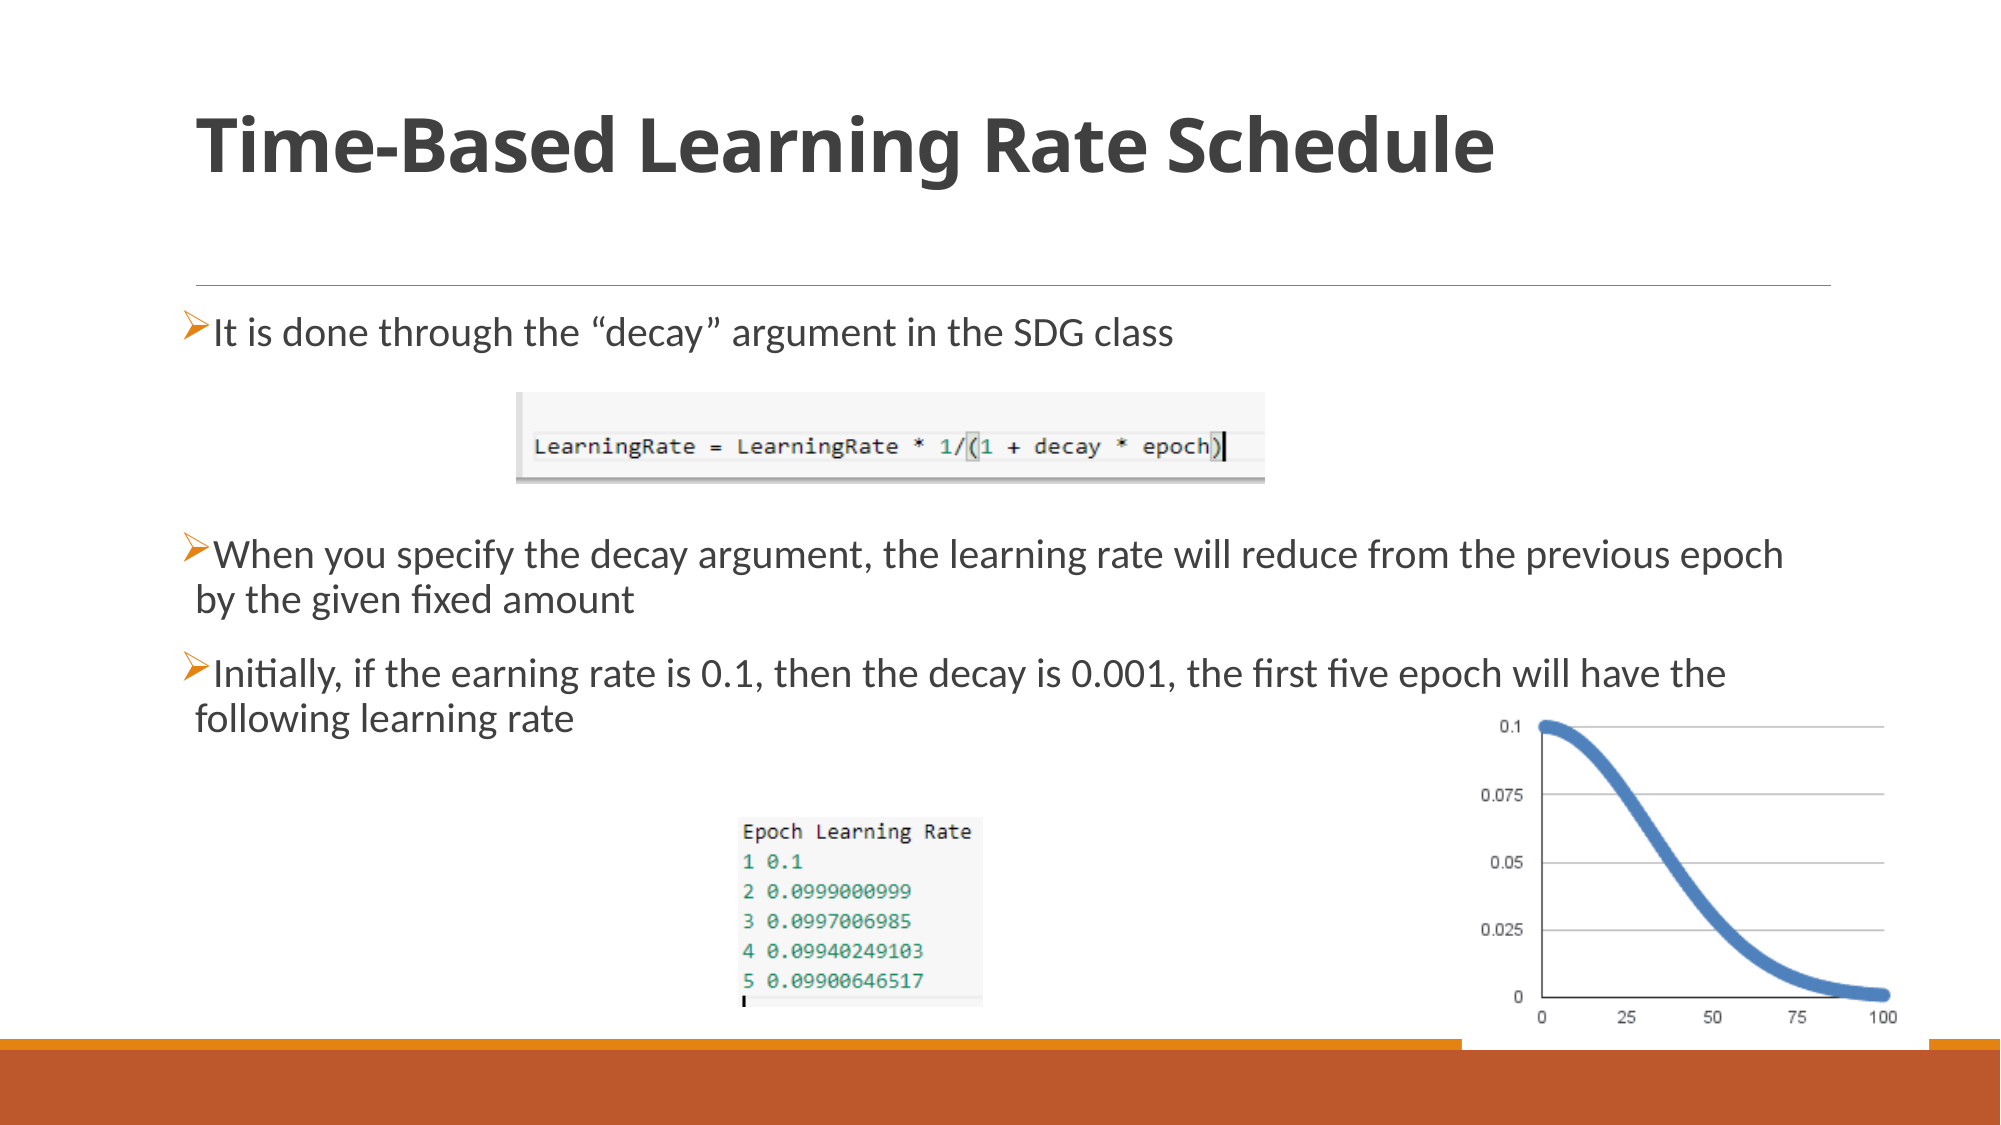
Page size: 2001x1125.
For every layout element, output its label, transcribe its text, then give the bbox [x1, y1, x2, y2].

title Time-Based Learning Rate Schedule [180, 47, 1830, 285]
picture [1461, 691, 1930, 1051]
picture [738, 816, 984, 1007]
list It is done through the “decay” argument in the SDG class When you specify the decay argument, the learning rate will reduce from the previous epoch by the given fixed amount Initially, if the earning rate is 0.1, then the decay is 0.001, the first five epoch will have the following learning rate [180, 302, 1830, 963]
picture [515, 392, 1265, 485]
